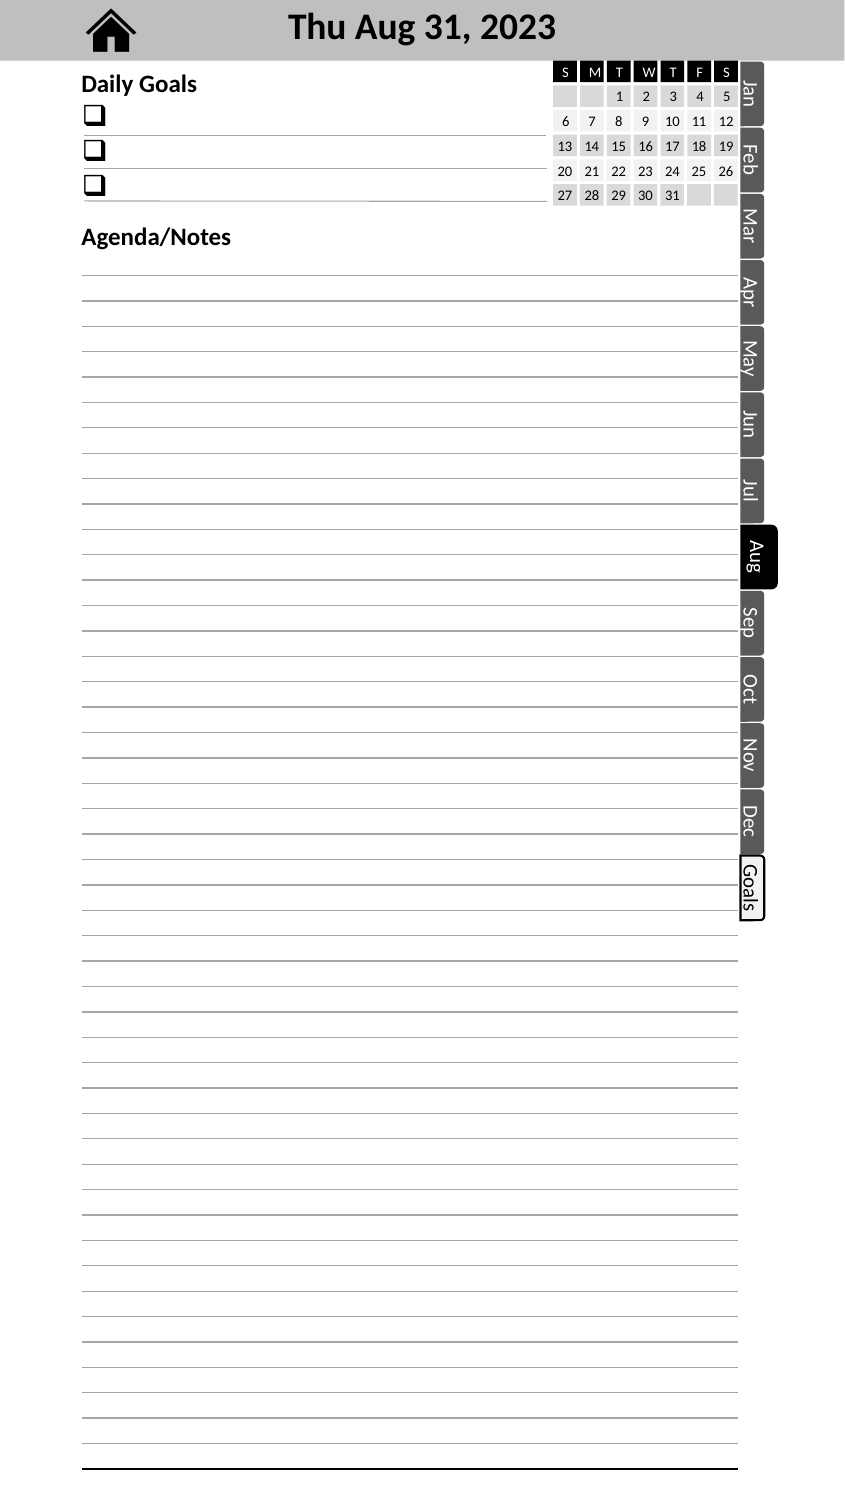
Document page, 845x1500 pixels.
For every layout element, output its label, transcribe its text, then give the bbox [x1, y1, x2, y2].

picture [82, 1, 140, 59]
list Thu Aug 31, 2023 [190, 0, 655, 61]
